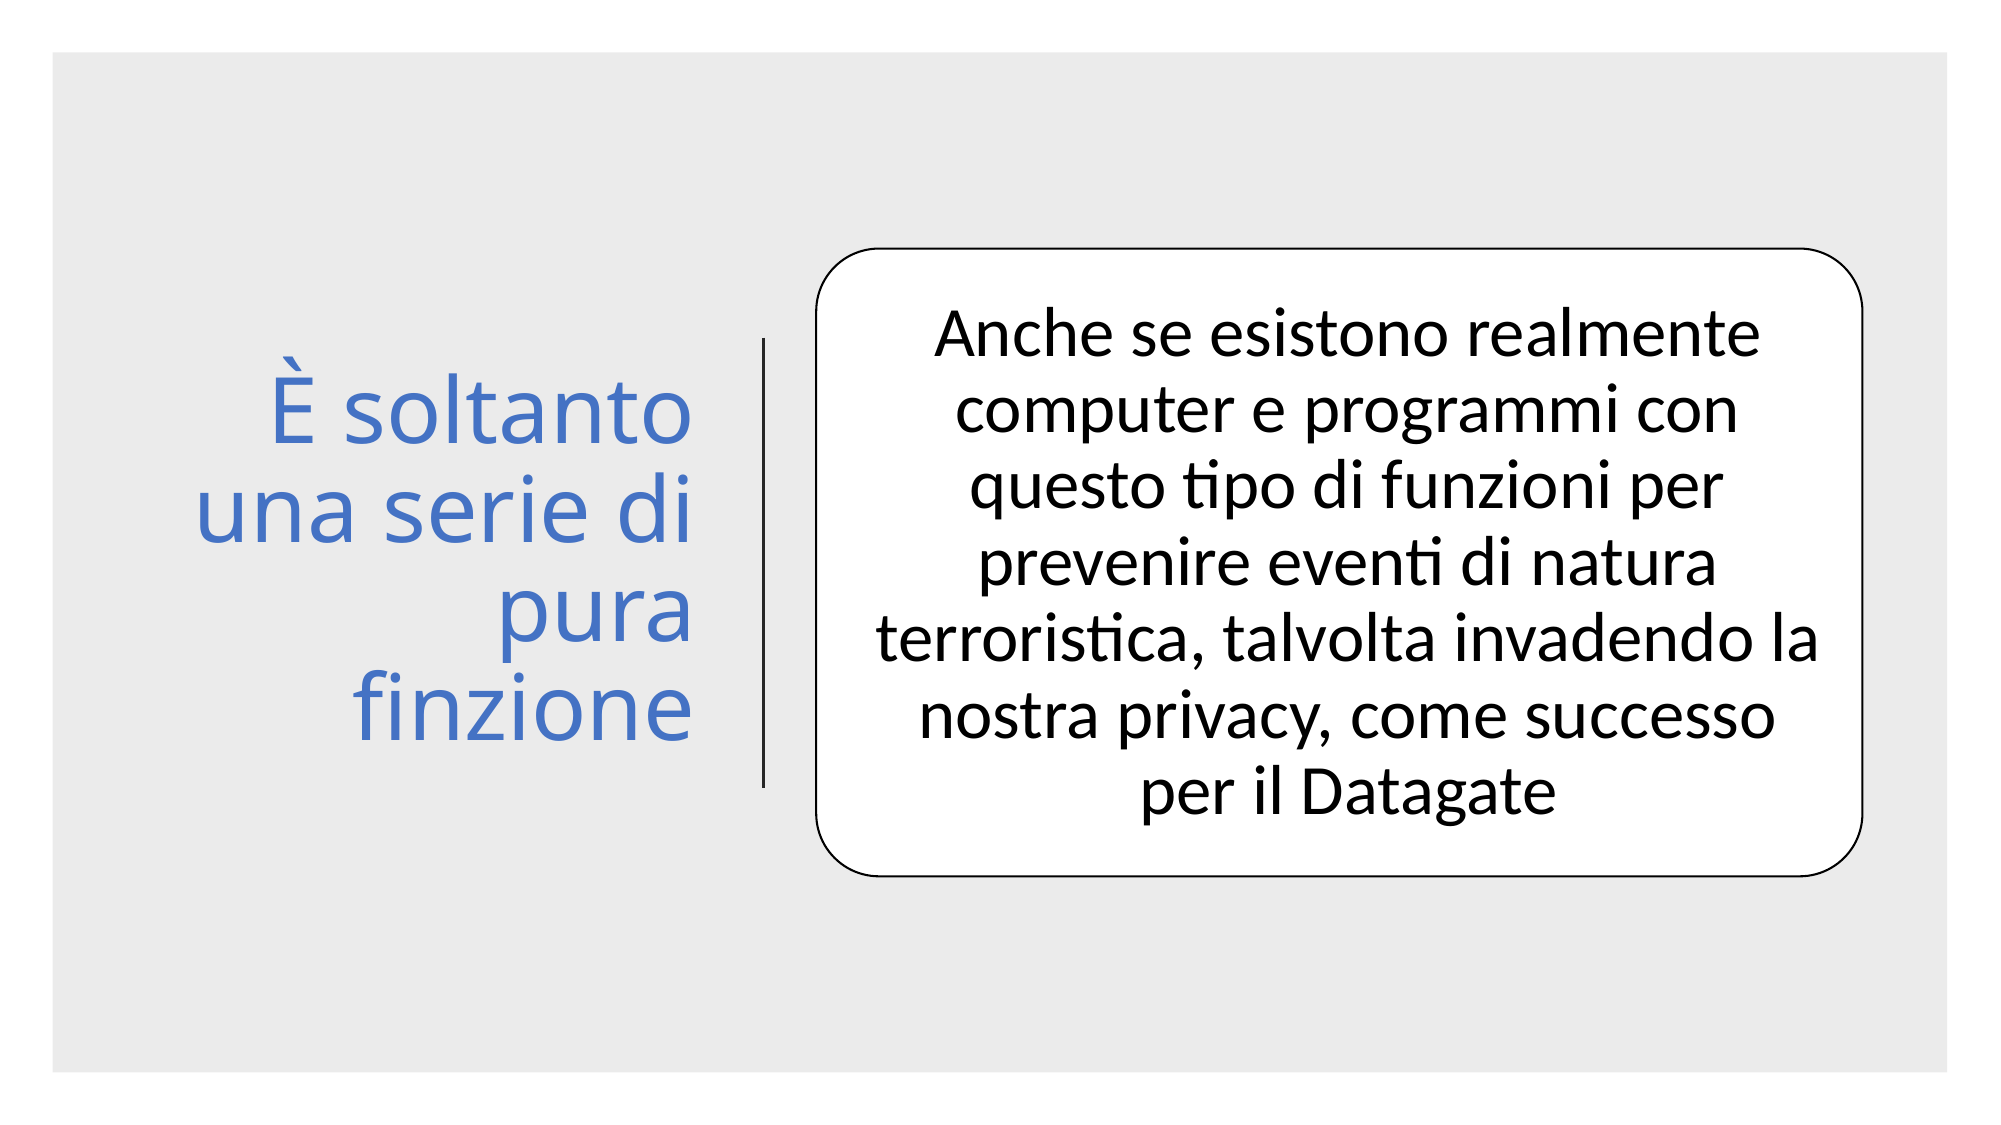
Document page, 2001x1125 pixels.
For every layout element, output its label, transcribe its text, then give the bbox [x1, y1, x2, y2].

title È soltanto una serie di pura finzione [137, 158, 711, 967]
text_box [52, 51, 1948, 1073]
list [816, 158, 1863, 967]
